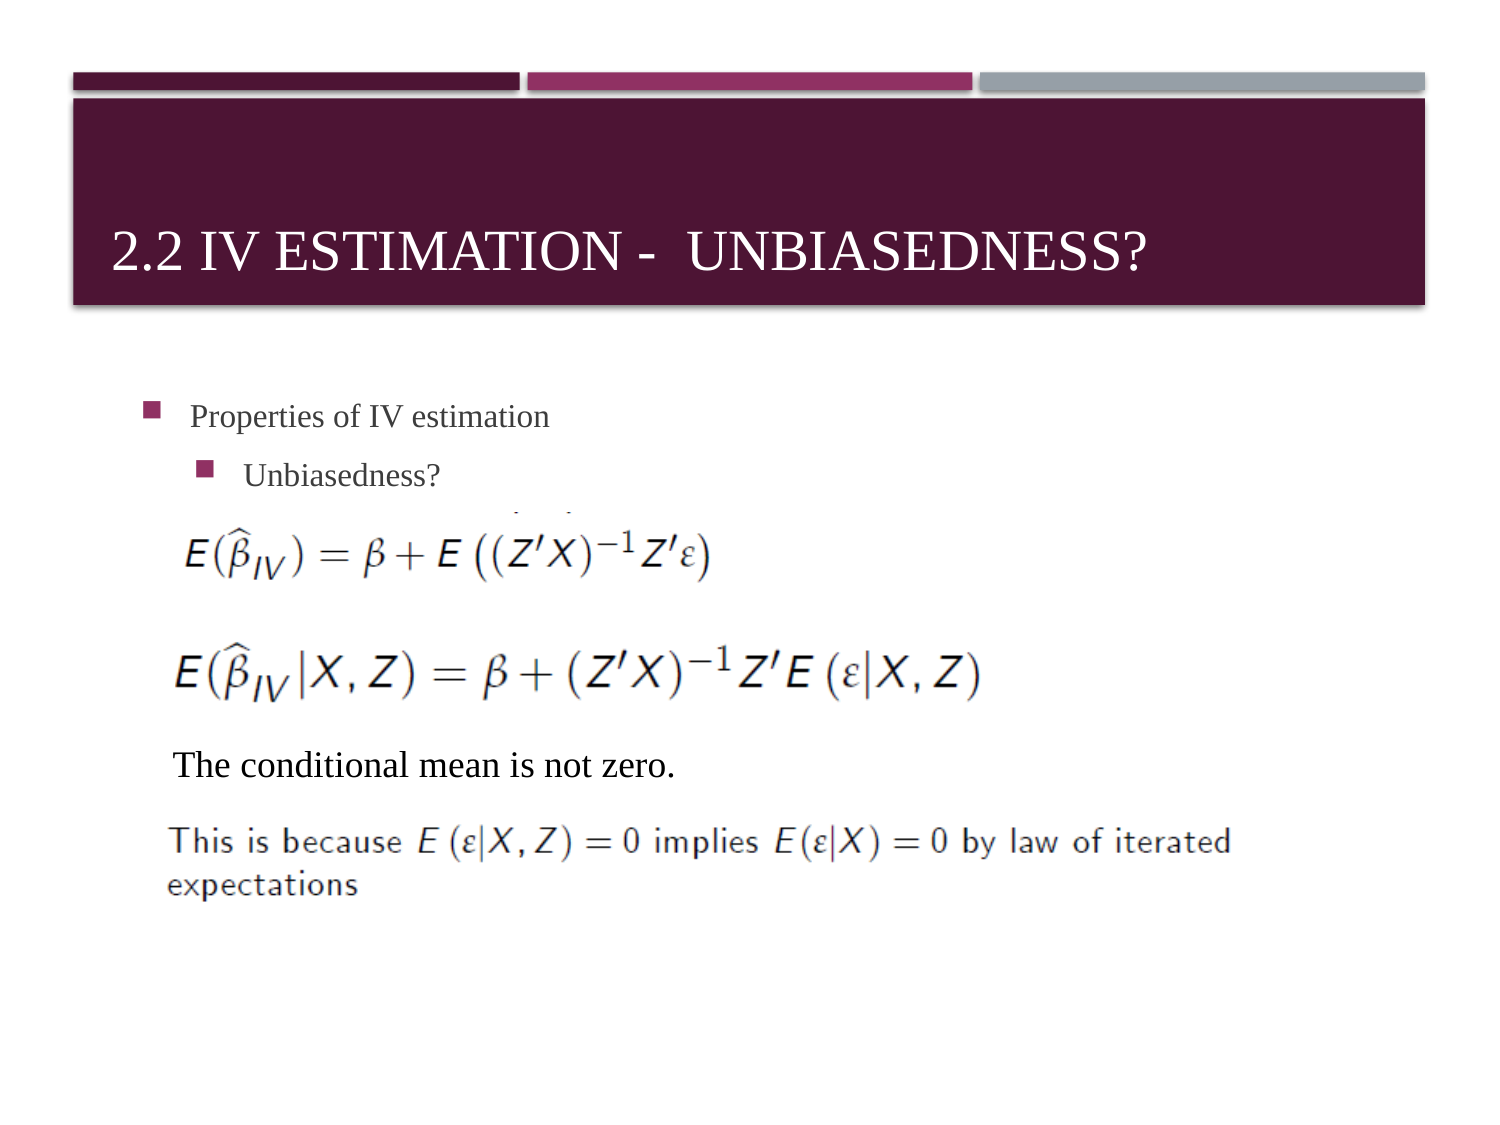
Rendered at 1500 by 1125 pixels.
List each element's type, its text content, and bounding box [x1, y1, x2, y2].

picture [174, 511, 718, 589]
picture [157, 811, 1248, 904]
picture [174, 631, 983, 703]
title 2.2 IV estimation - Unbiasedness? [94, 112, 1406, 291]
list Properties of IV estimation Unbiasedness? [125, 374, 1475, 572]
text_box The conditional mean is not zero. [157, 732, 908, 792]
